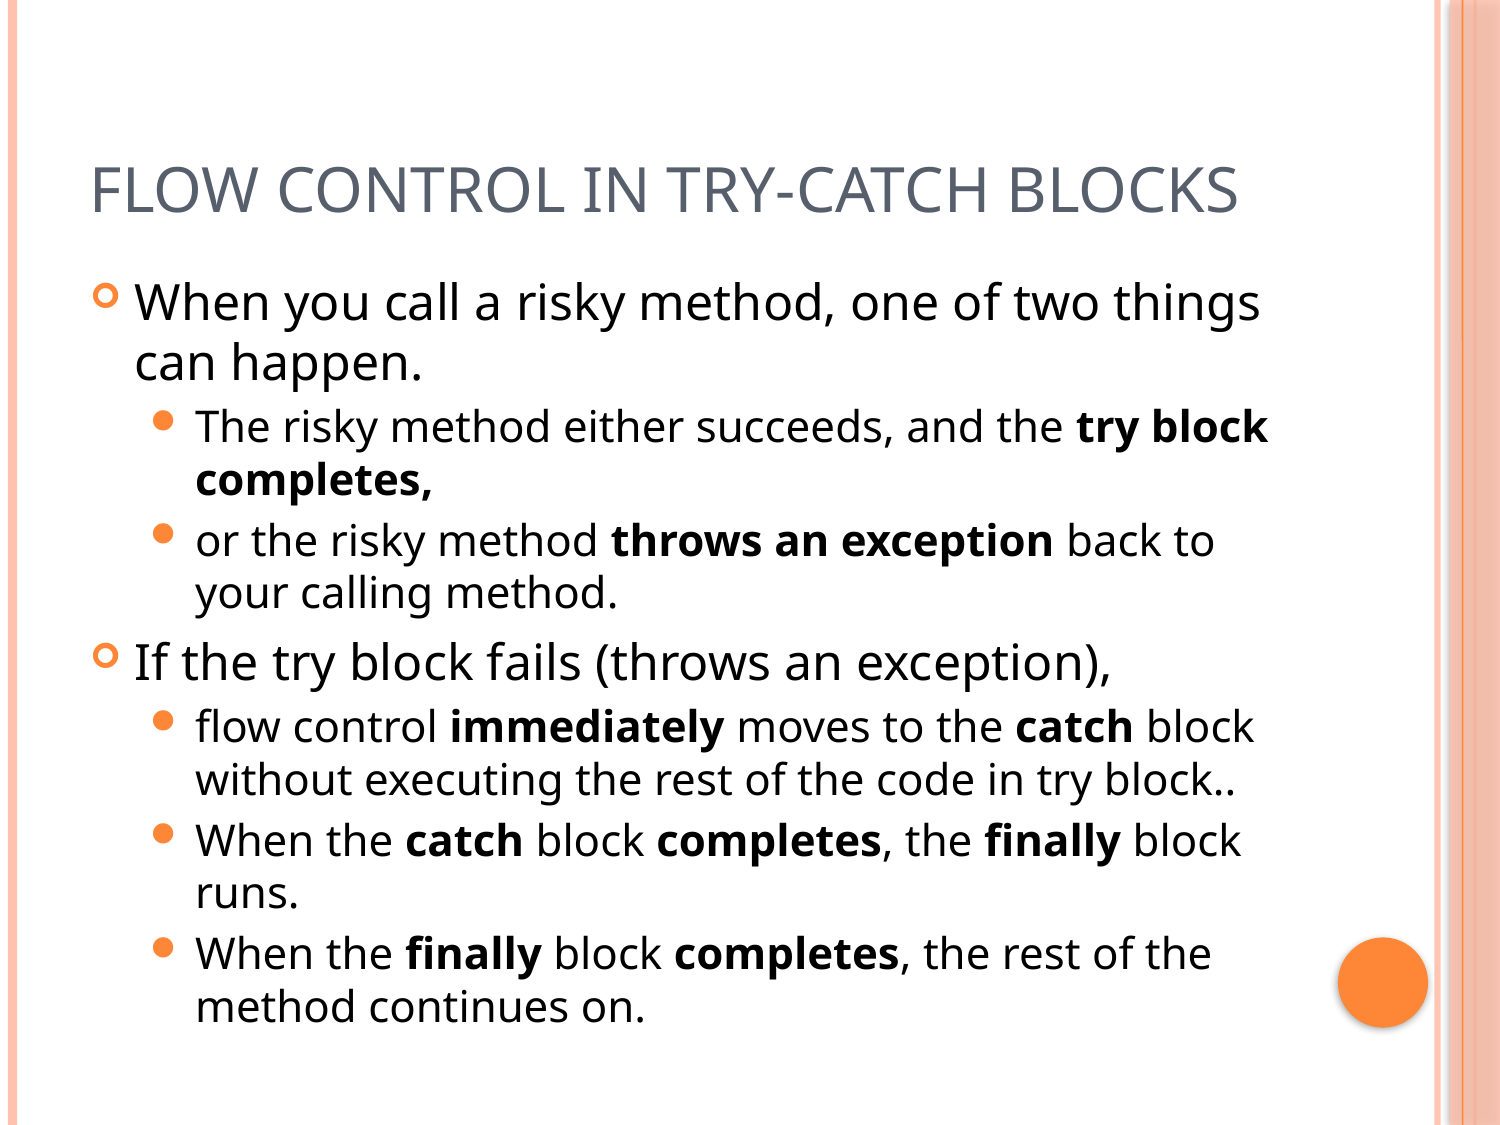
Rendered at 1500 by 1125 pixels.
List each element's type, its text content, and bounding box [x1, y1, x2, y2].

title Flow control in try-catch blocks [75, 45, 1300, 233]
list When you call a risky method, one of two things can happen. The risky method either succeeds, and the try block completes, or the risky method throws an exception back to your calling method. If the try block fails (throws an exception), flow control immediately moves to the catch block without executing the rest of the code in try block.. When the catch block completes, the finally block runs. When the finally block completes, the rest of the method continues on. [75, 262, 1300, 1062]
